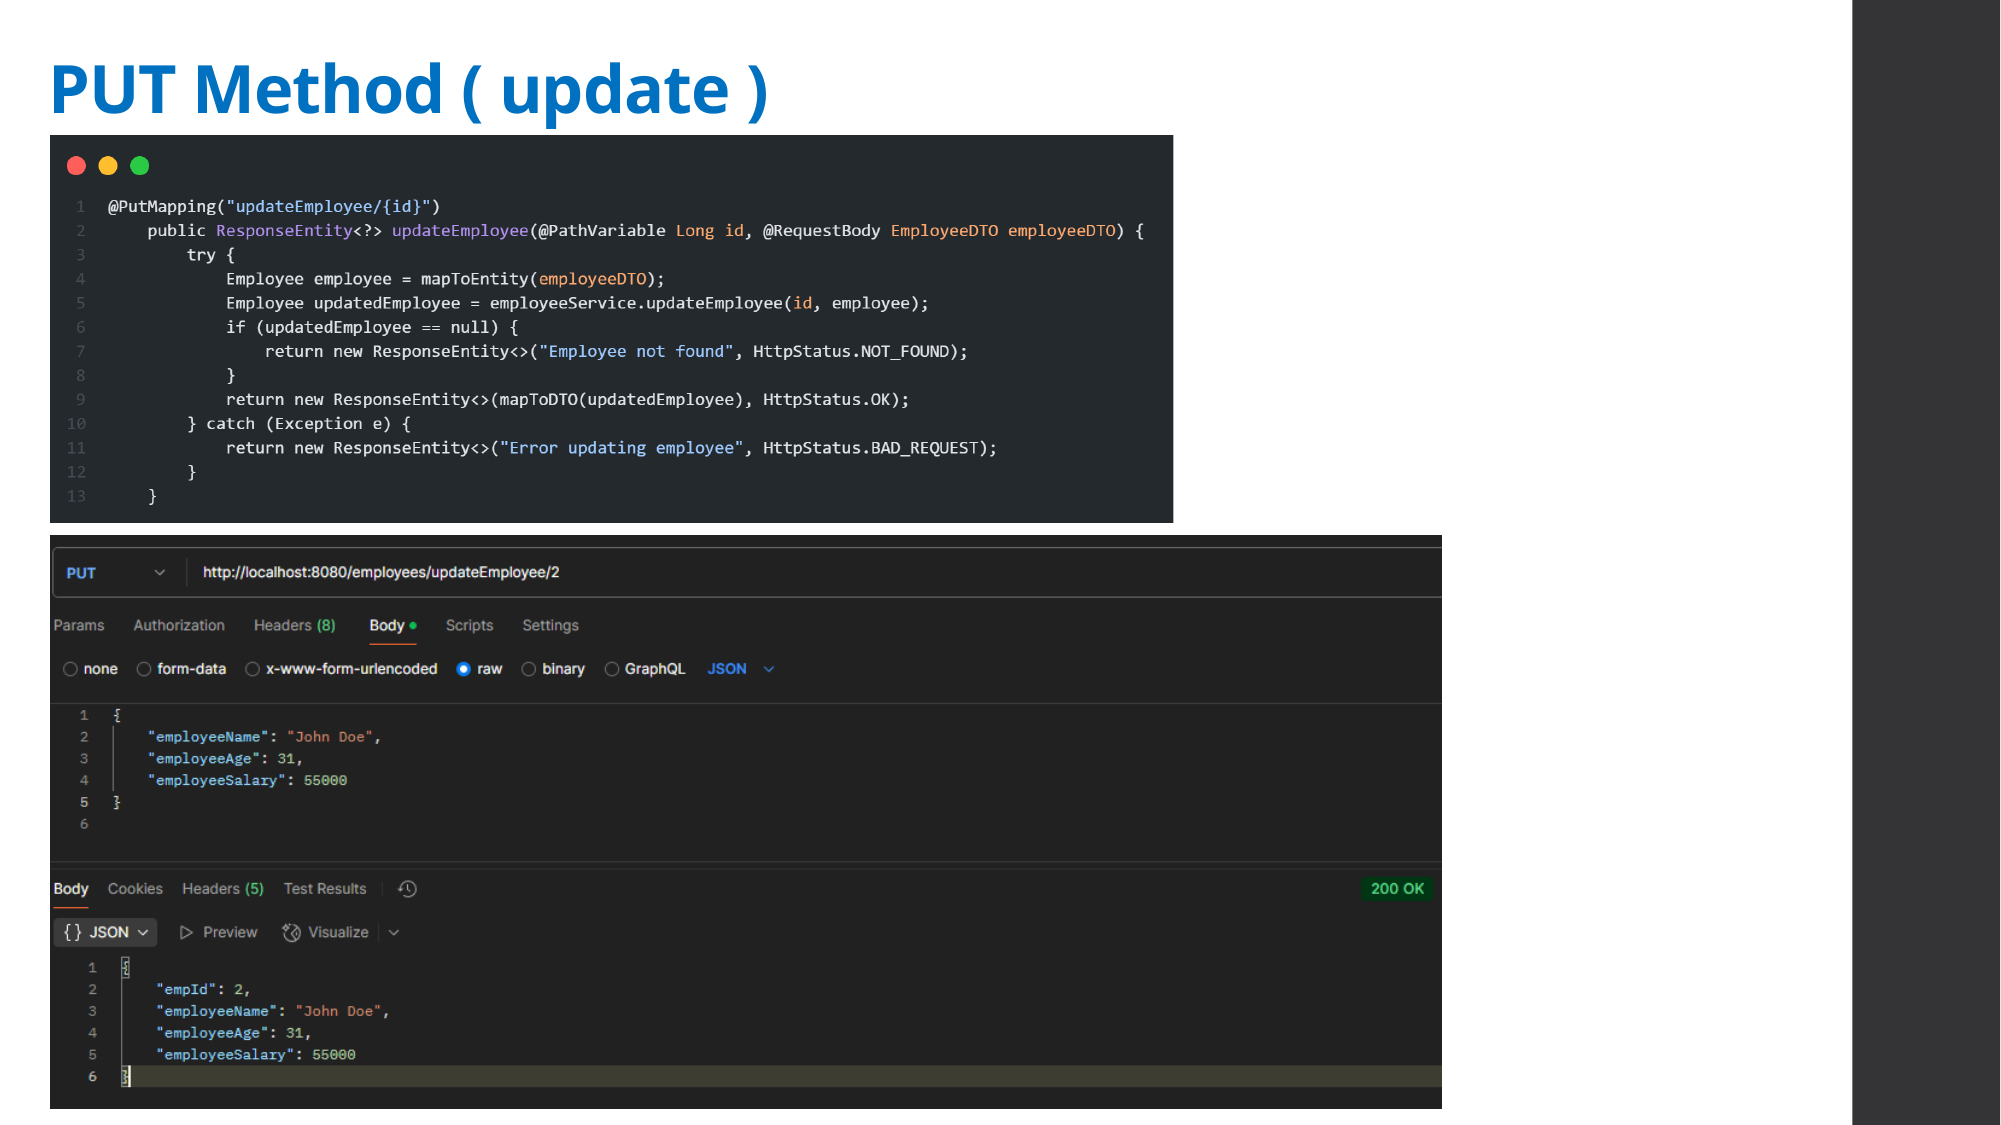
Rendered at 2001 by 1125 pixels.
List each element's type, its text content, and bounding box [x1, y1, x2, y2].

picture [49, 535, 1442, 1109]
picture [49, 135, 1174, 523]
text_box PUT Method ( update ) [0, 2, 1590, 136]
